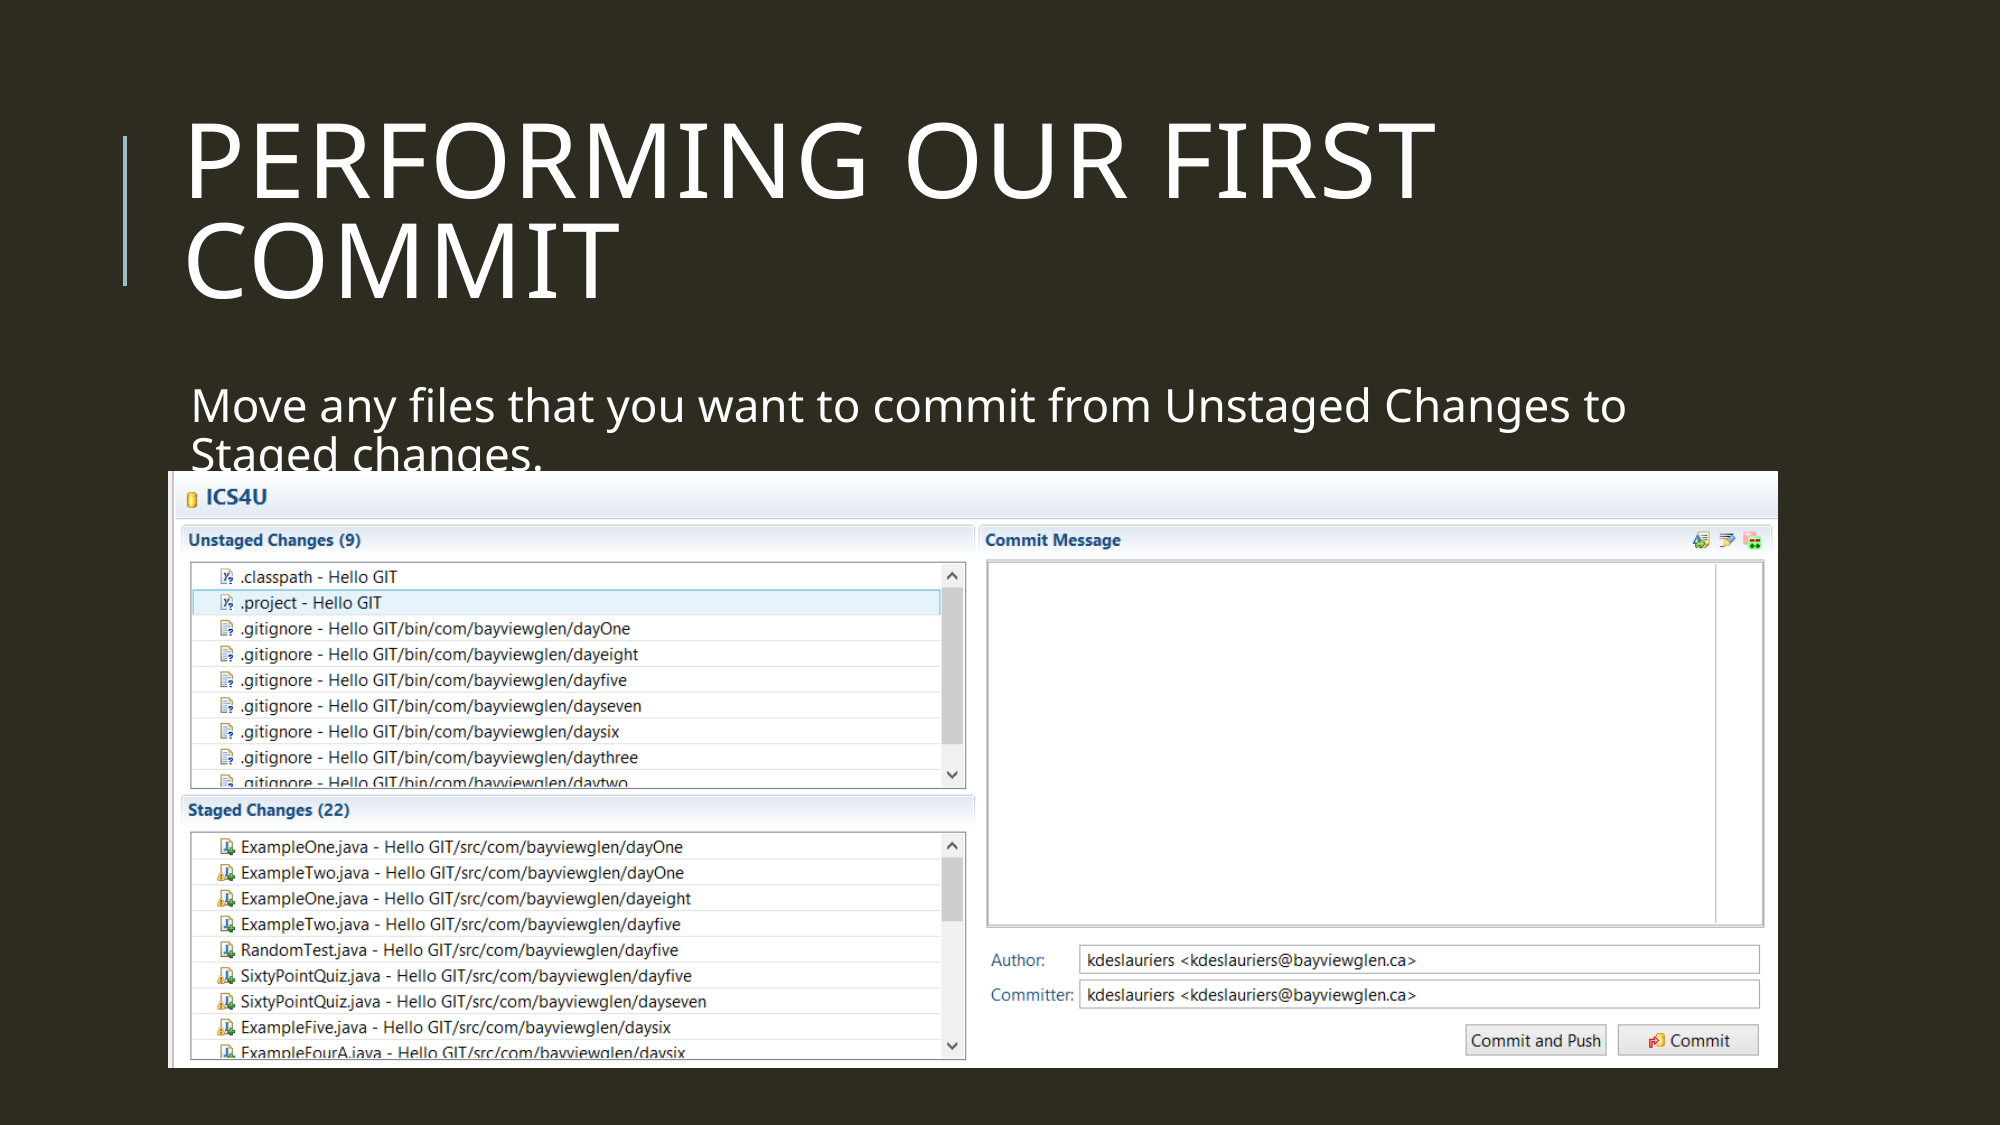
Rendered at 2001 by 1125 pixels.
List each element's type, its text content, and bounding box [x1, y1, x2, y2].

picture [167, 470, 1779, 1069]
title Performing our first commit [168, 96, 1763, 342]
list Move any files that you want to commit from Unstaged Changes to Staged changes. [168, 375, 1763, 468]
